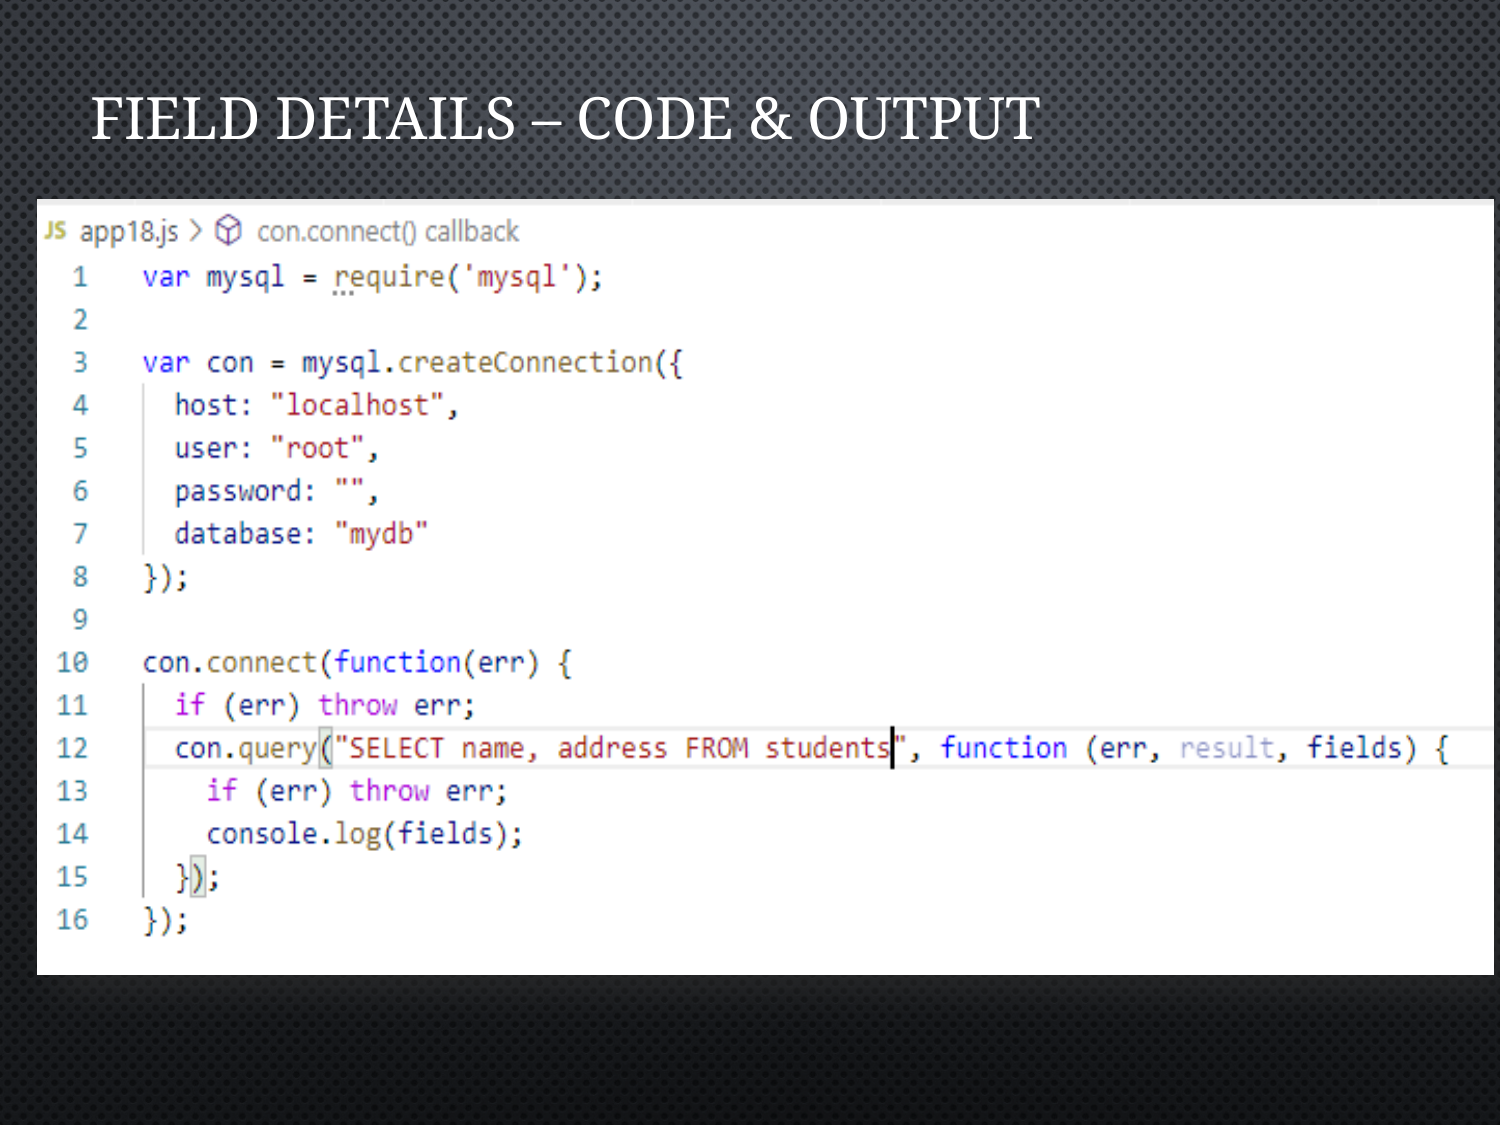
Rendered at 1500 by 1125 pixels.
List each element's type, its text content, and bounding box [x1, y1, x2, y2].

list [37, 199, 1494, 976]
title Field details – code & output [75, 45, 1425, 183]
